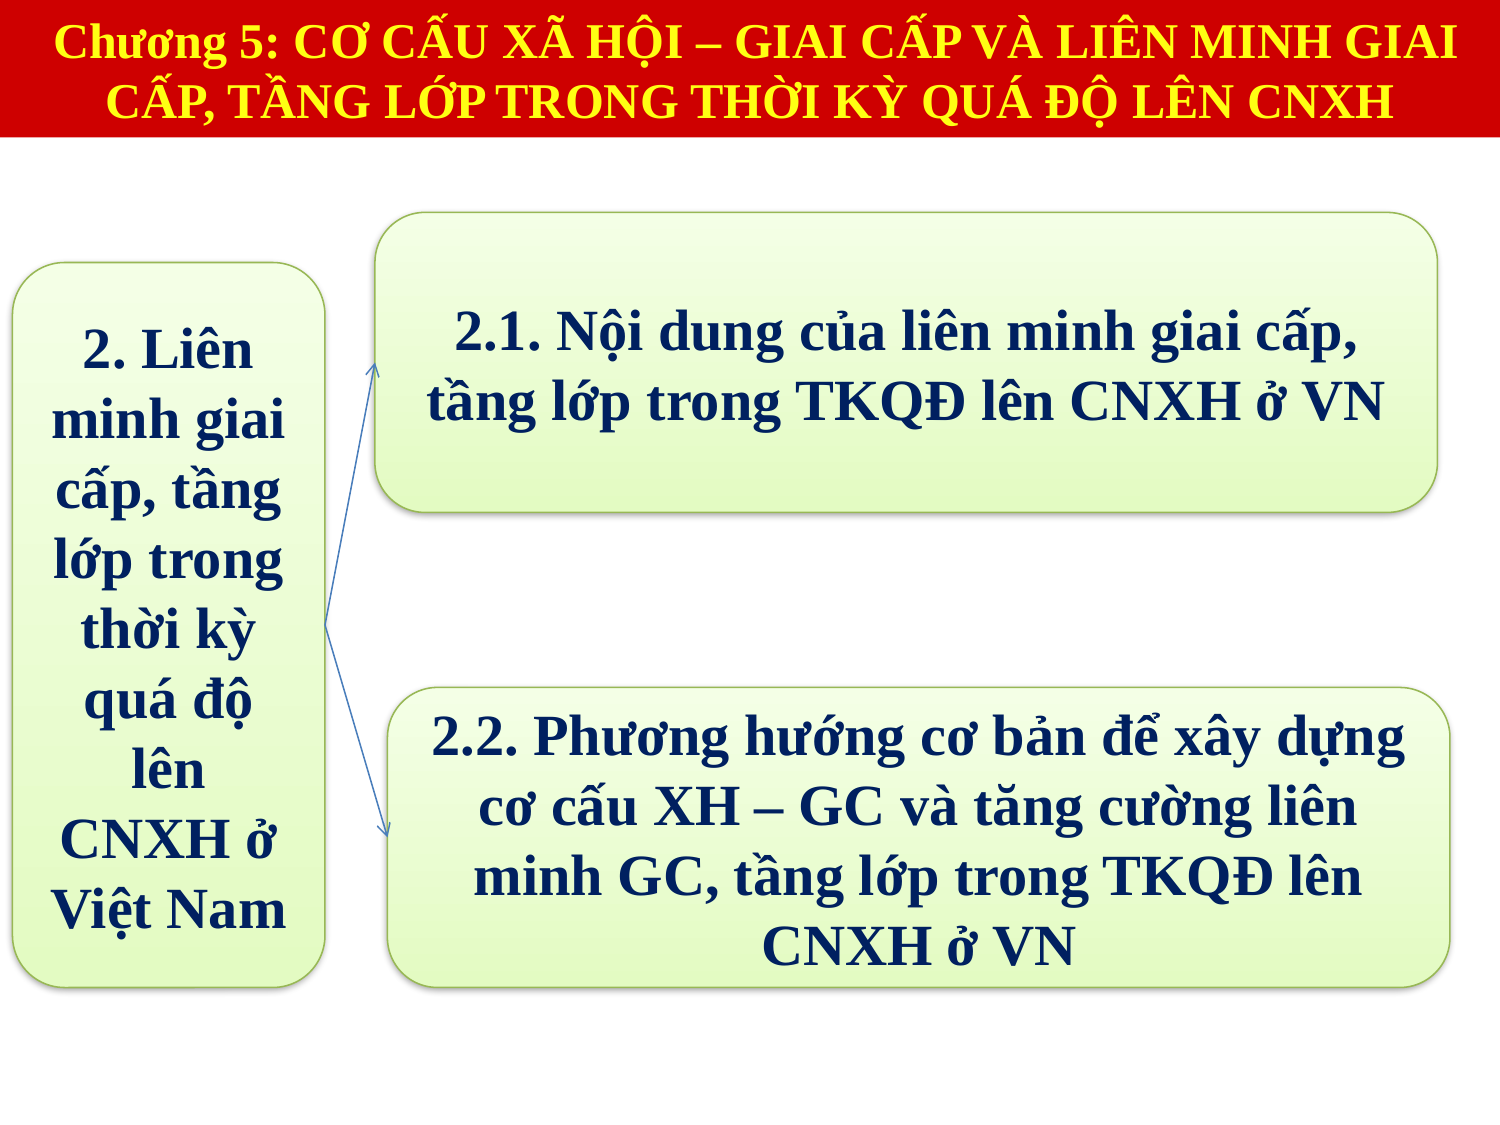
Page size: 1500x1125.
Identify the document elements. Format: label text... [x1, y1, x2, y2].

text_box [324, 362, 376, 624]
text_box 2. Liên minh giai cấp, tầng lớp trong thời kỳ quá độ lên CNXH ở Việt Nam [11, 261, 326, 989]
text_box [324, 624, 388, 838]
text_box 2.2. Phương hướng cơ bản để xây dựng cơ cấu XH – GC và tăng cường liên minh GC, tầng lớp trong TKQĐ lên CNXH ở VN [386, 686, 1451, 989]
text_box Chương 5: CƠ CẤU XÃ HỘI – GIAI CẤP VÀ LIÊN MINH GIAI CẤP, TẦNG LỚP TRONG THỜI KỲ QUÁ ĐỘ LÊN CNXH [0, 0, 1500, 138]
text_box 2.1. Nội dung của liên minh giai cấp, tầng lớp trong TKQĐ lên CNXH ở VN [374, 211, 1439, 514]
